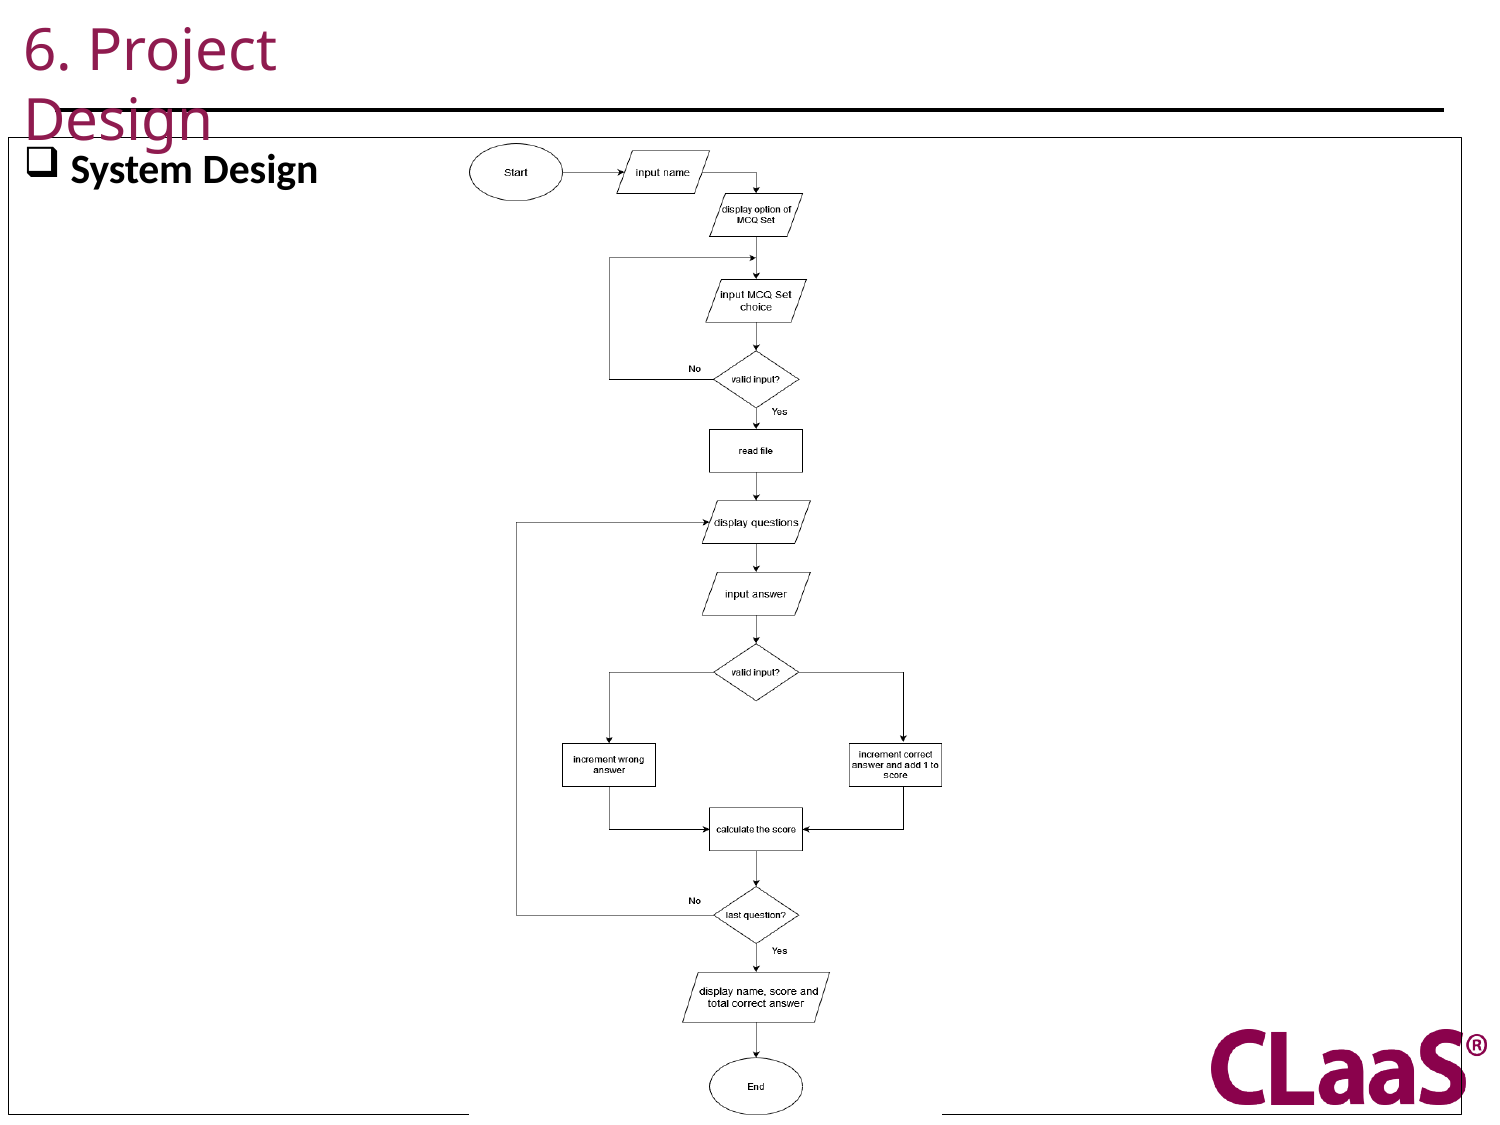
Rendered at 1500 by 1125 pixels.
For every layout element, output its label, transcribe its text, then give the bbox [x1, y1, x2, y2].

picture [469, 143, 942, 1116]
text_box [8, 137, 464, 1115]
title 6. Project Design [21, 9, 470, 200]
text_box [470, 137, 1462, 1115]
picture [1462, 1029, 1487, 1105]
text_box System Design [21, 139, 322, 193]
